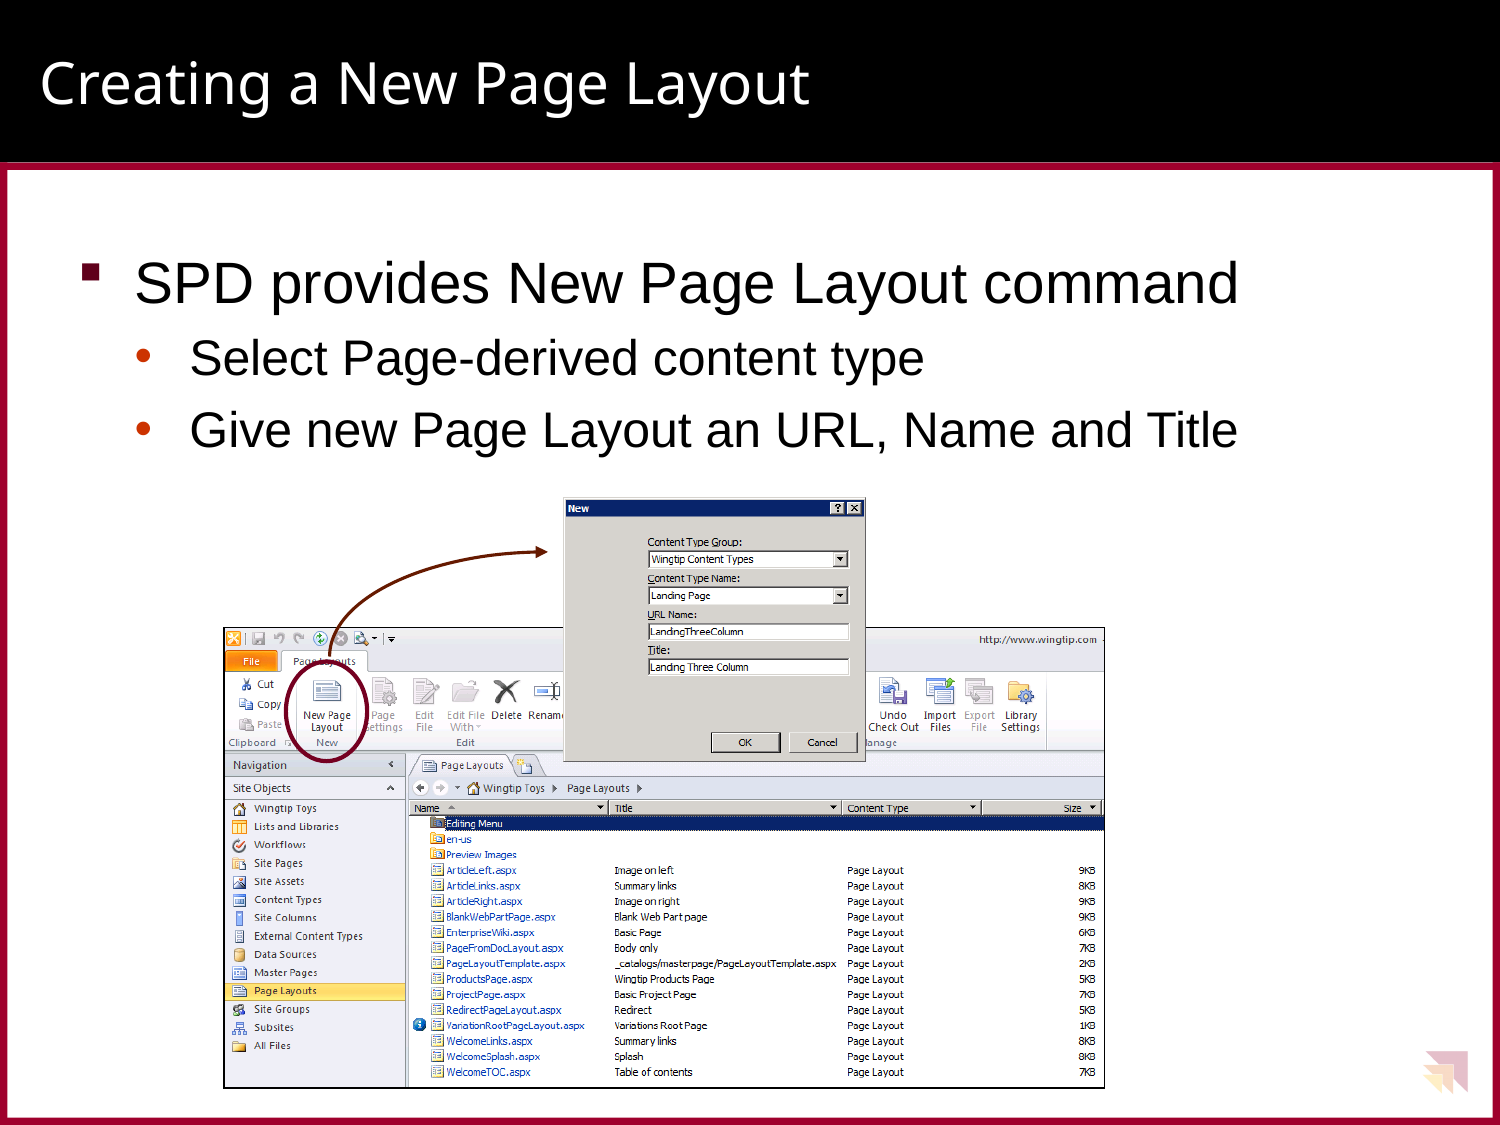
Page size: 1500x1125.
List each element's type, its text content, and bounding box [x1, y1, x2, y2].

list SPD provides New Page Layout command Select Page-derived content type Give new Page Layout an URL, Name and Title [62, 237, 1438, 1088]
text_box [224, 496, 1104, 1088]
title Creating a New Page Layout [24, 12, 1438, 150]
